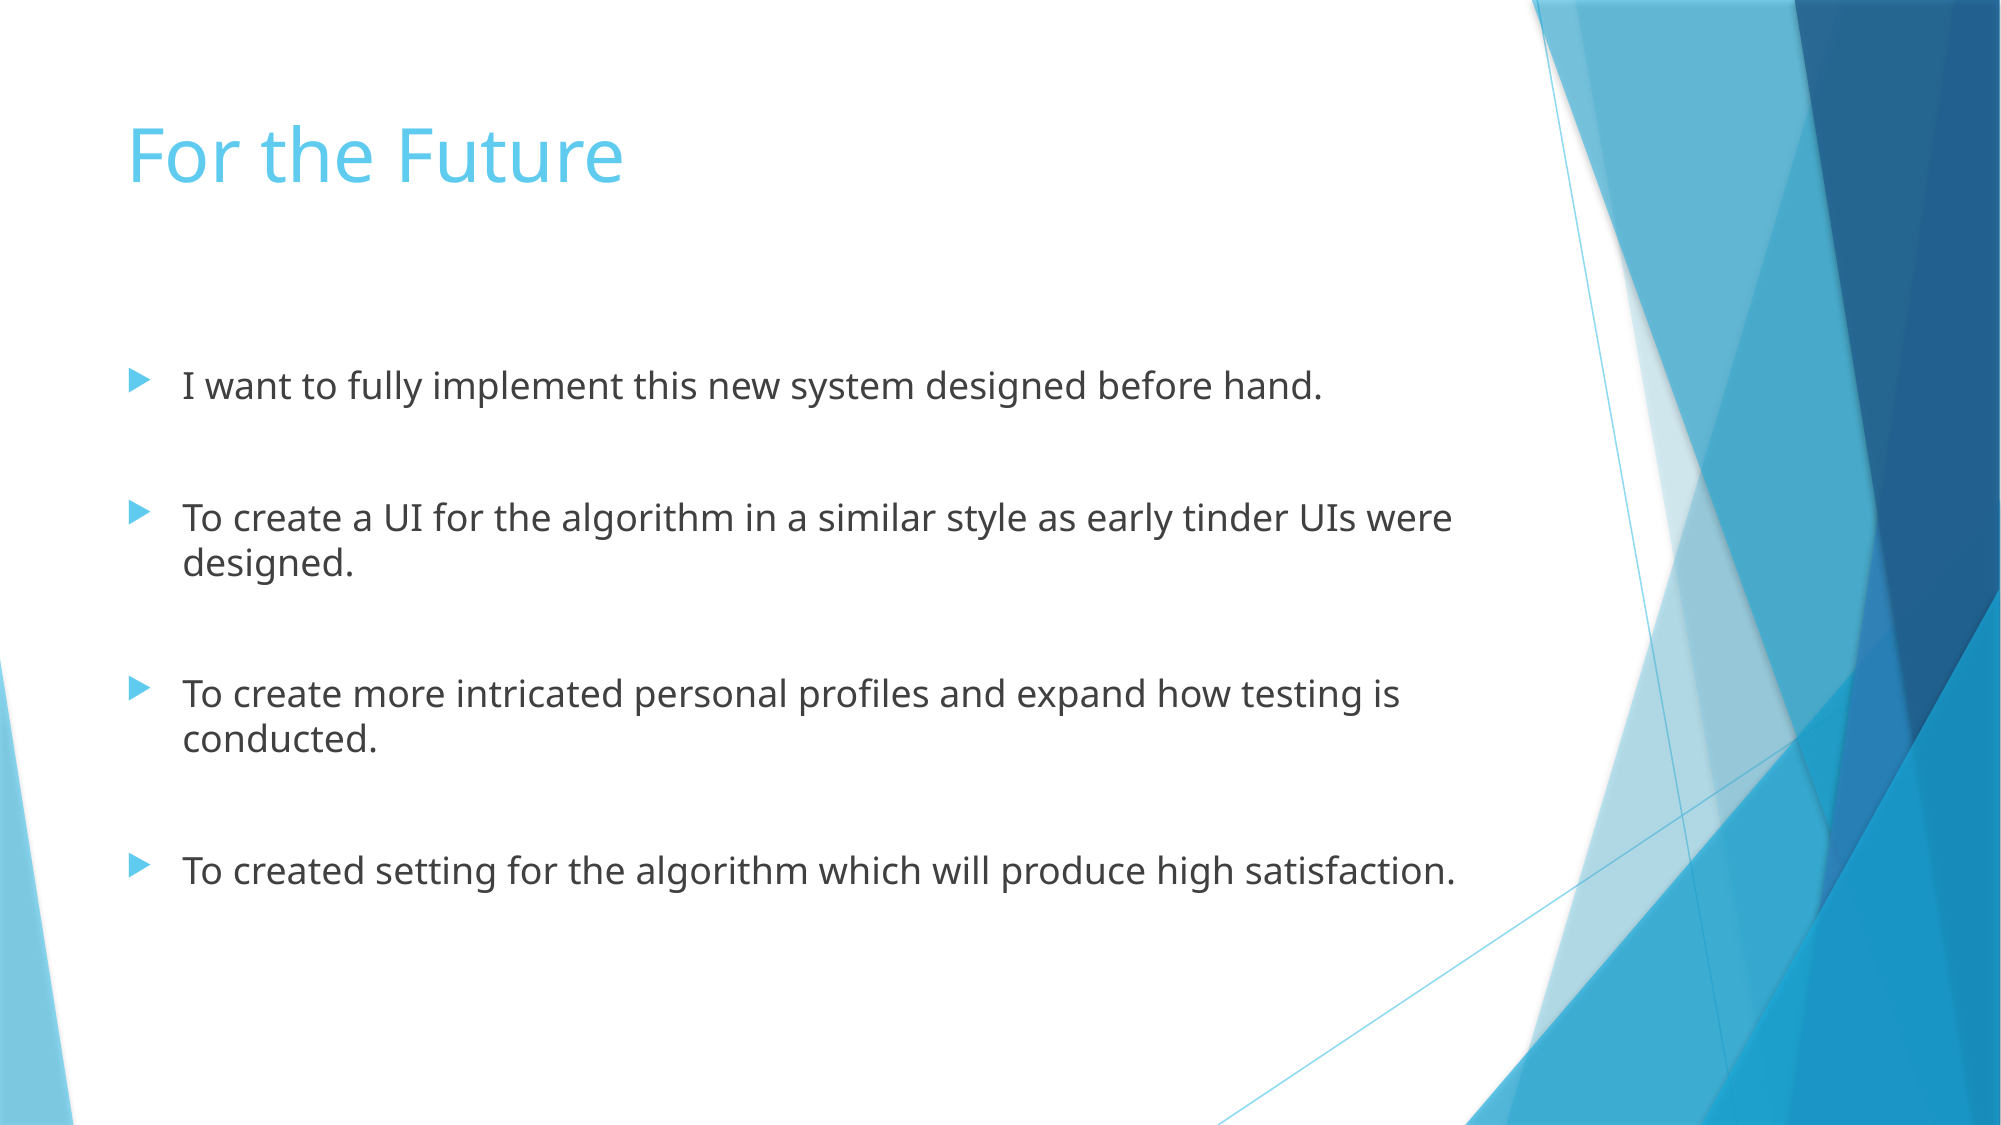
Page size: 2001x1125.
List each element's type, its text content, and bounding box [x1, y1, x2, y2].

list I want to fully implement this new system designed before hand. To create a UI for the algorithm in a similar style as early tinder UIs were designed. To create more intricated personal profiles and expand how testing is conducted. To created setting for the algorithm which will produce high satisfaction. [111, 354, 1522, 992]
title For the Future [111, 99, 1522, 317]
